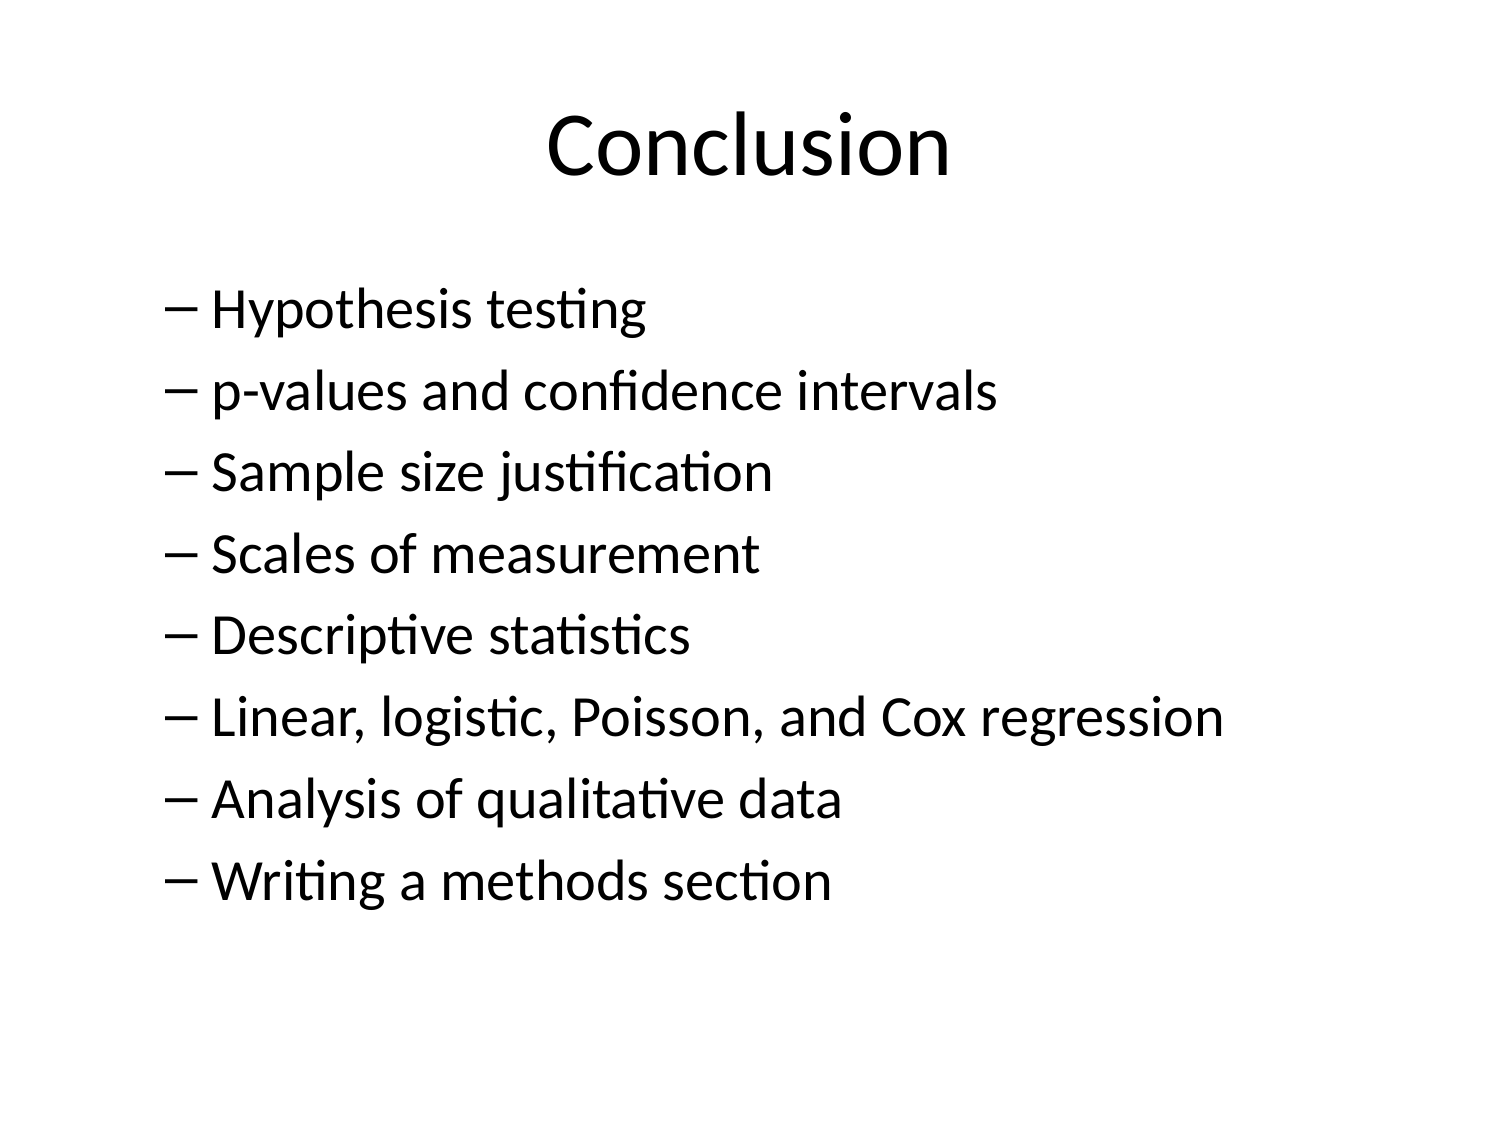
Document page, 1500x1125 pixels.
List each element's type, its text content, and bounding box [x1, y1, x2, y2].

title Conclusion [75, 45, 1425, 233]
list Hypothesis testing p-values and confidence intervals Sample size justification Scales of measurement Descriptive statistics Linear, logistic, Poisson, and Cox regression Analysis of qualitative data Writing a methods section [75, 262, 1425, 1005]
